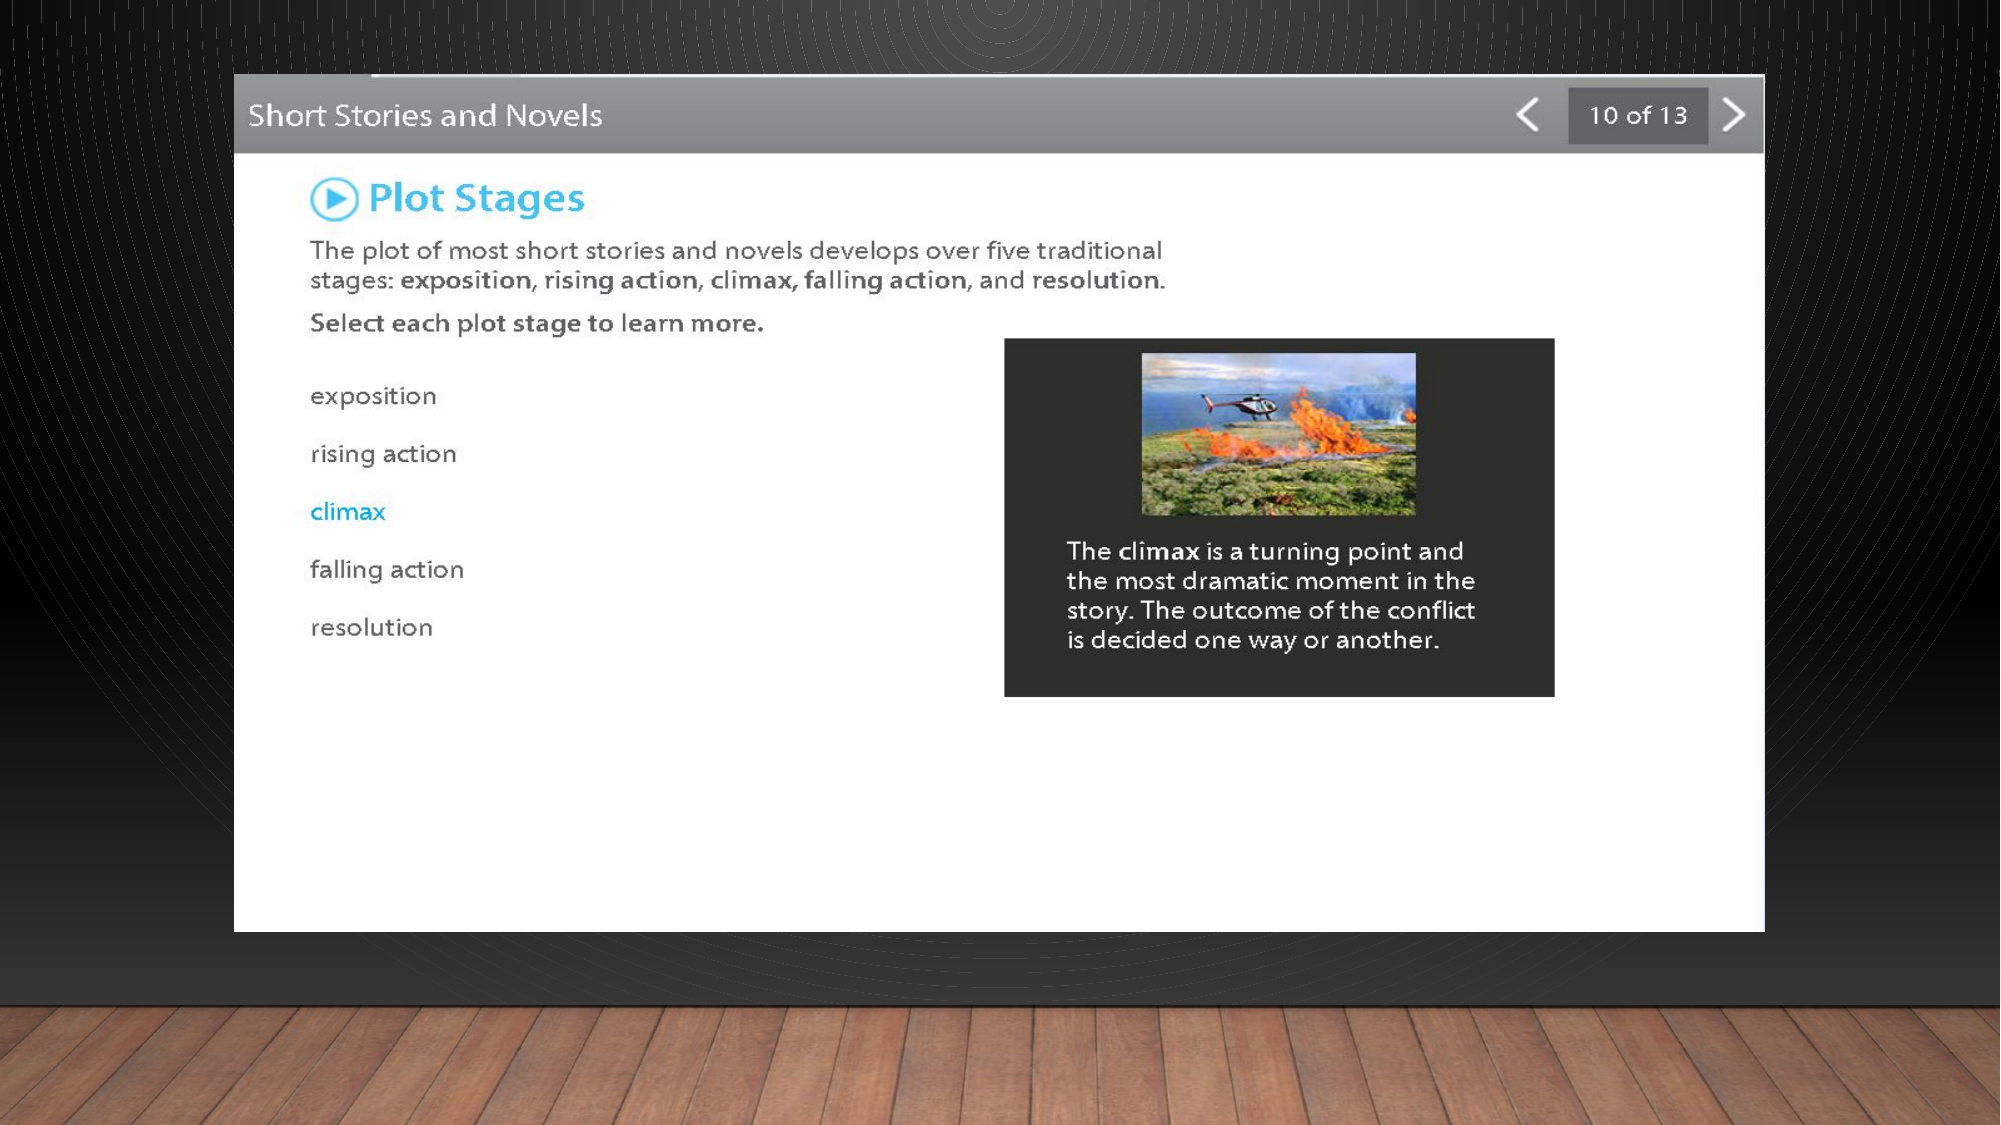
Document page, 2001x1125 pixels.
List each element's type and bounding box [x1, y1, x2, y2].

picture [0, 1005, 2000, 1125]
picture [234, 73, 1765, 932]
